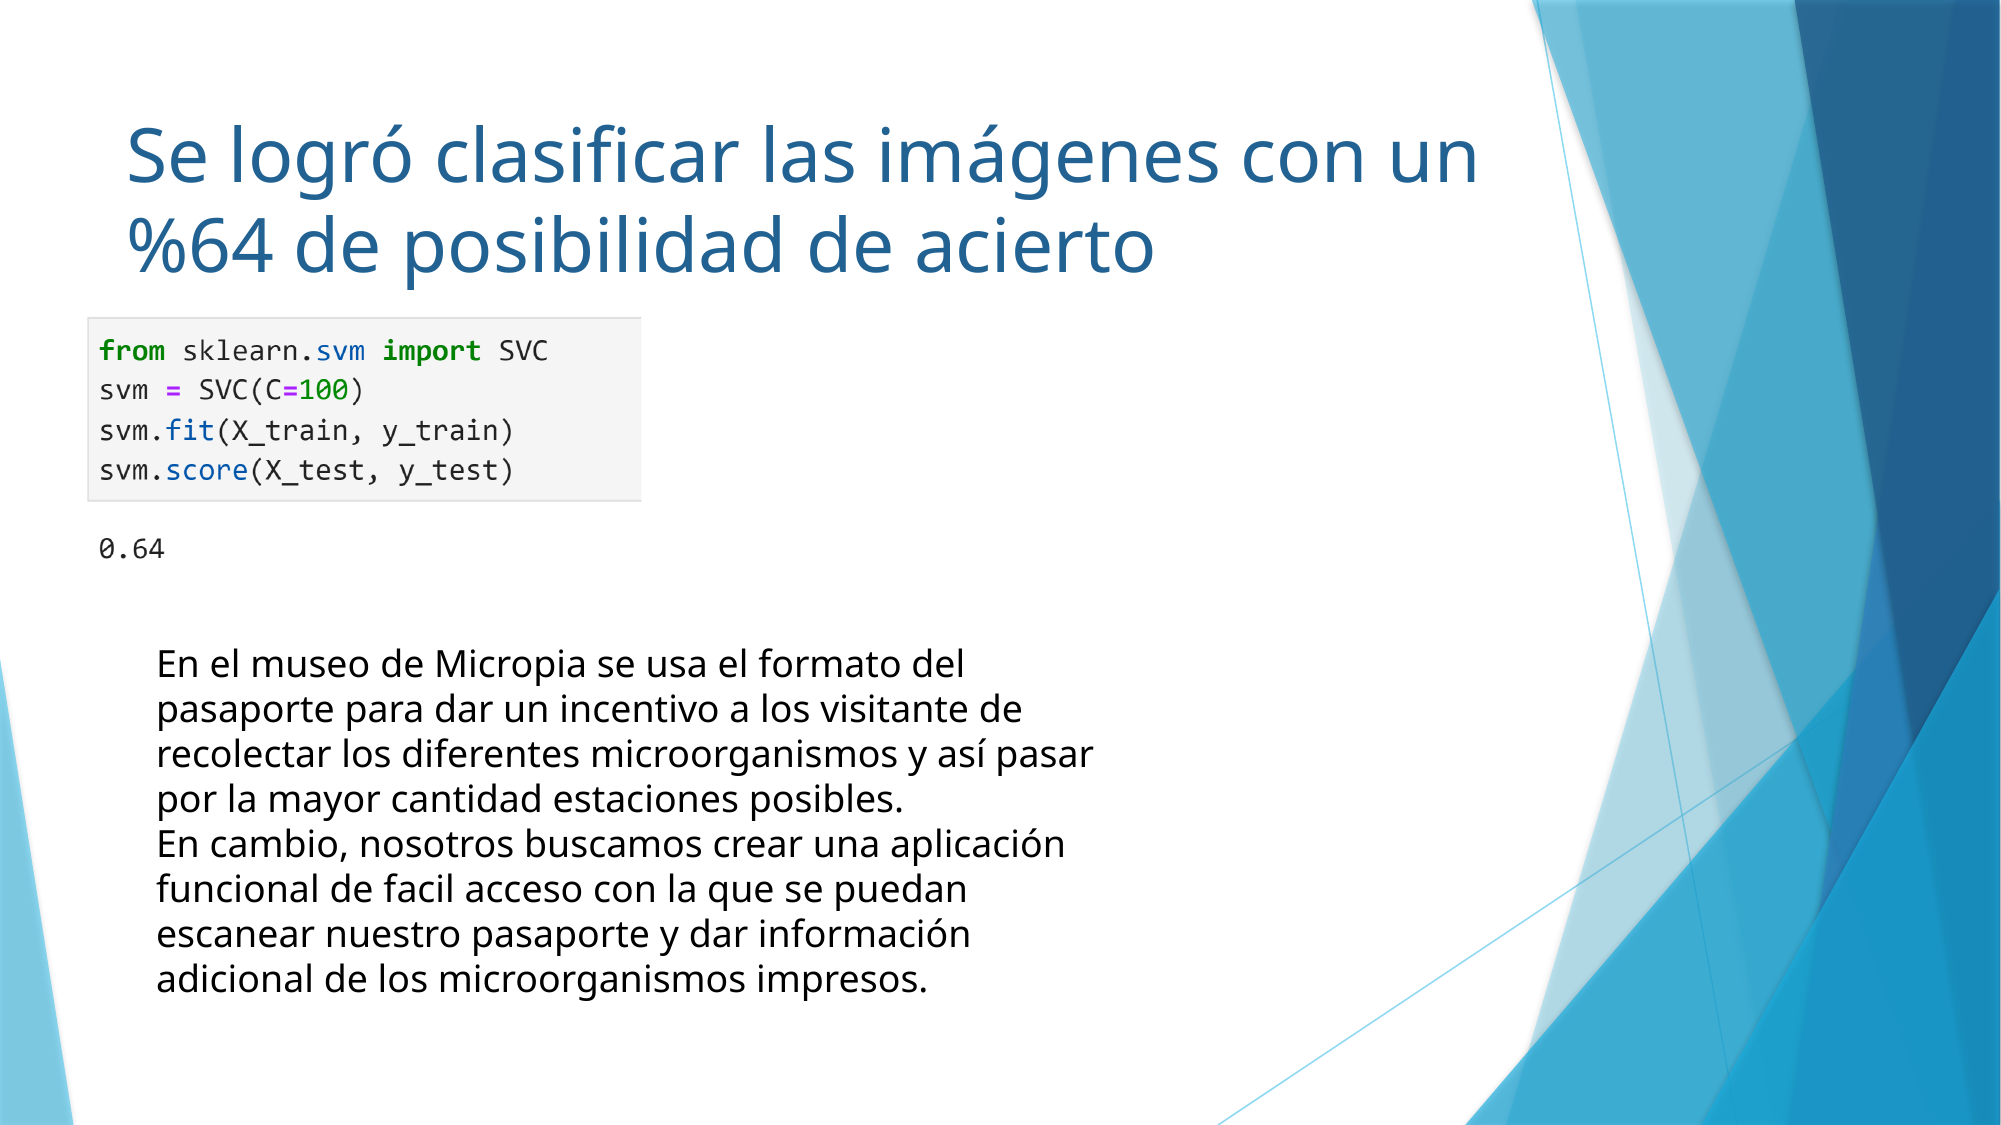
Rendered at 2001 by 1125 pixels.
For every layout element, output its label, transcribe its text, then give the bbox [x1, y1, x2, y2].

text_box En el museo de Micropia se usa el formato del pasaporte para dar un incentivo a los visitante de recolectar los diferentes microorganismos y así pasar por la mayor cantidad estaciones posibles. En cambio, nosotros buscamos crear una aplicación funcional de facil acceso con la que se puedan escanear nuestro pasaporte y dar información adicional de los microorganismos impresos. [141, 632, 1142, 1008]
title Se logró clasificar las imágenes con un %64 de posibilidad de acierto [111, 99, 1522, 317]
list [69, 303, 642, 579]
